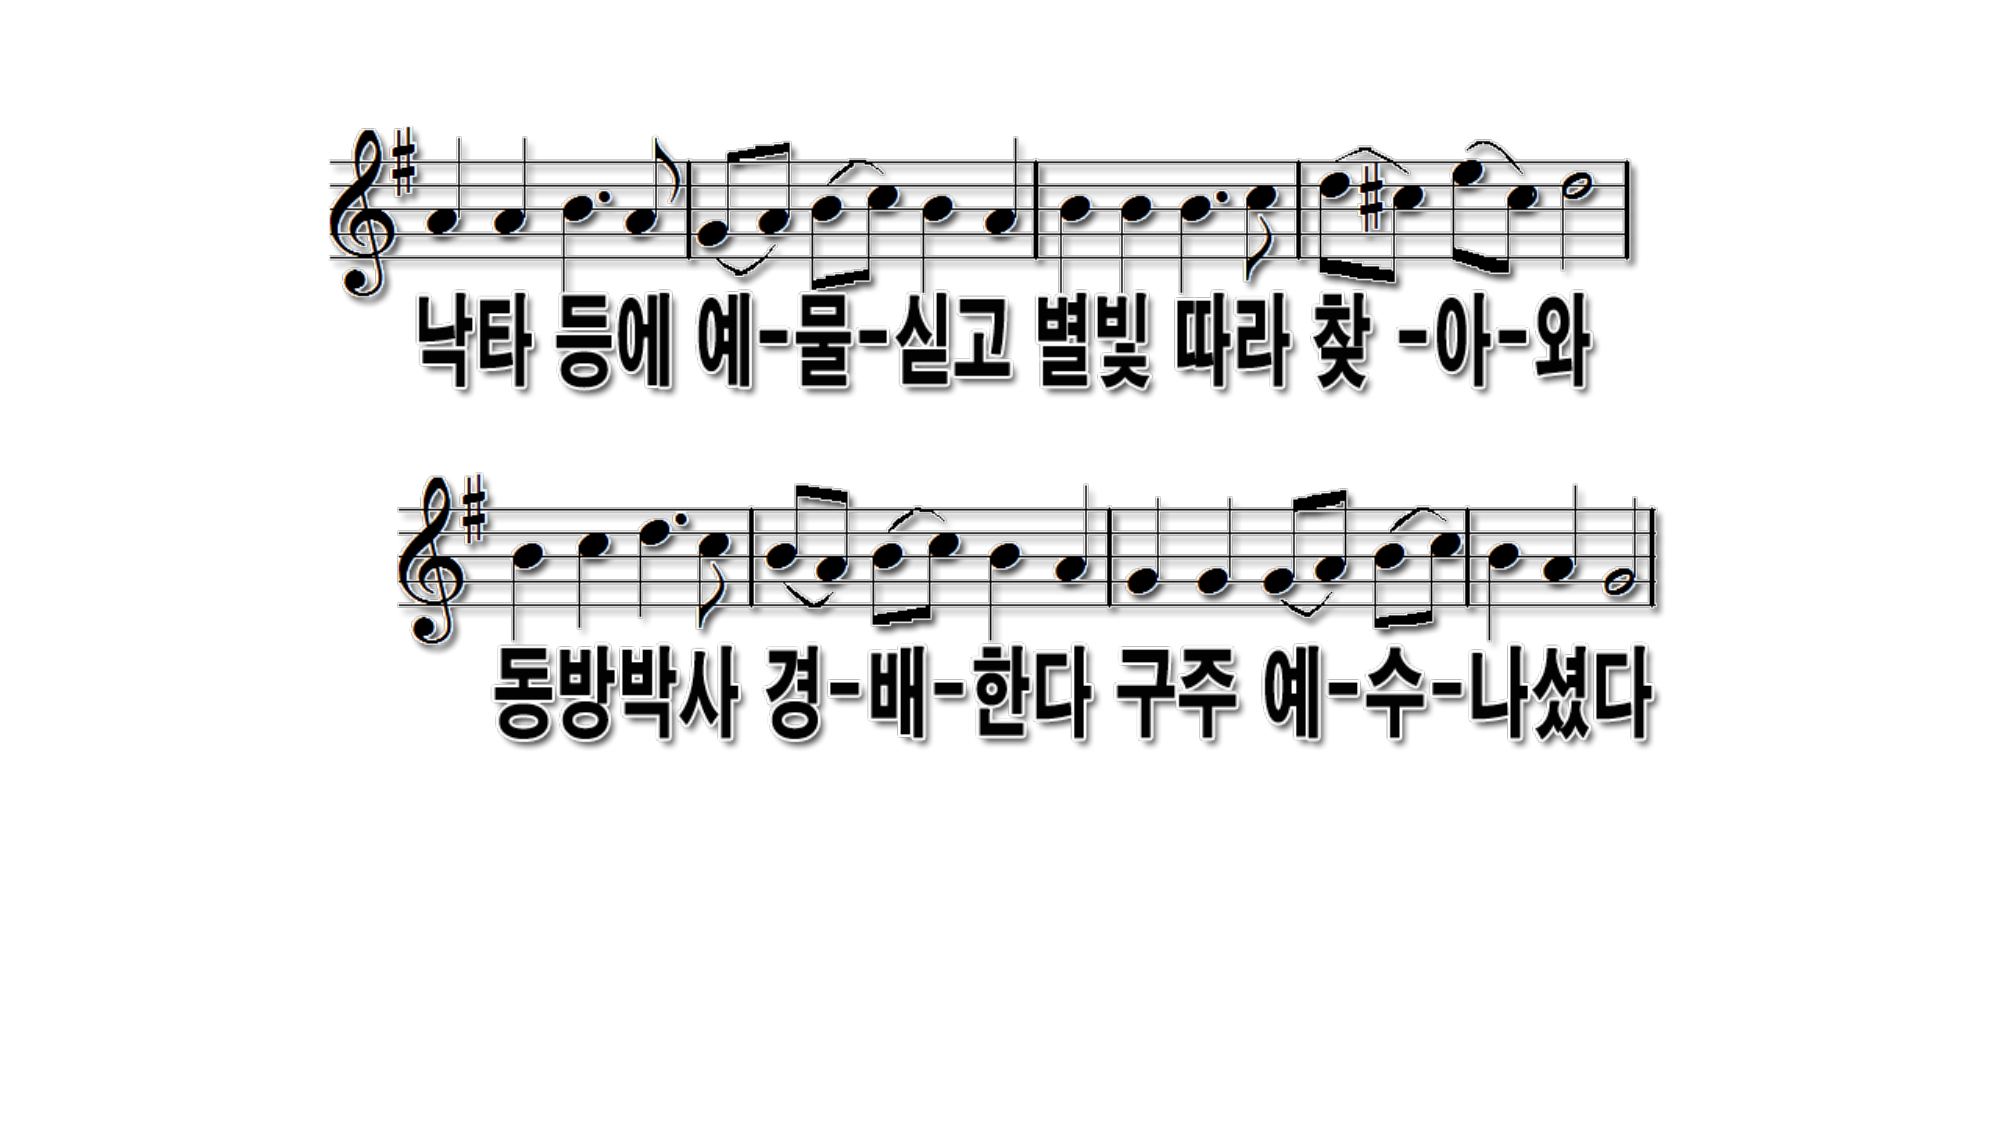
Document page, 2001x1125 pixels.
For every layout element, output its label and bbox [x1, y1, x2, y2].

picture [249, 0, 1750, 938]
